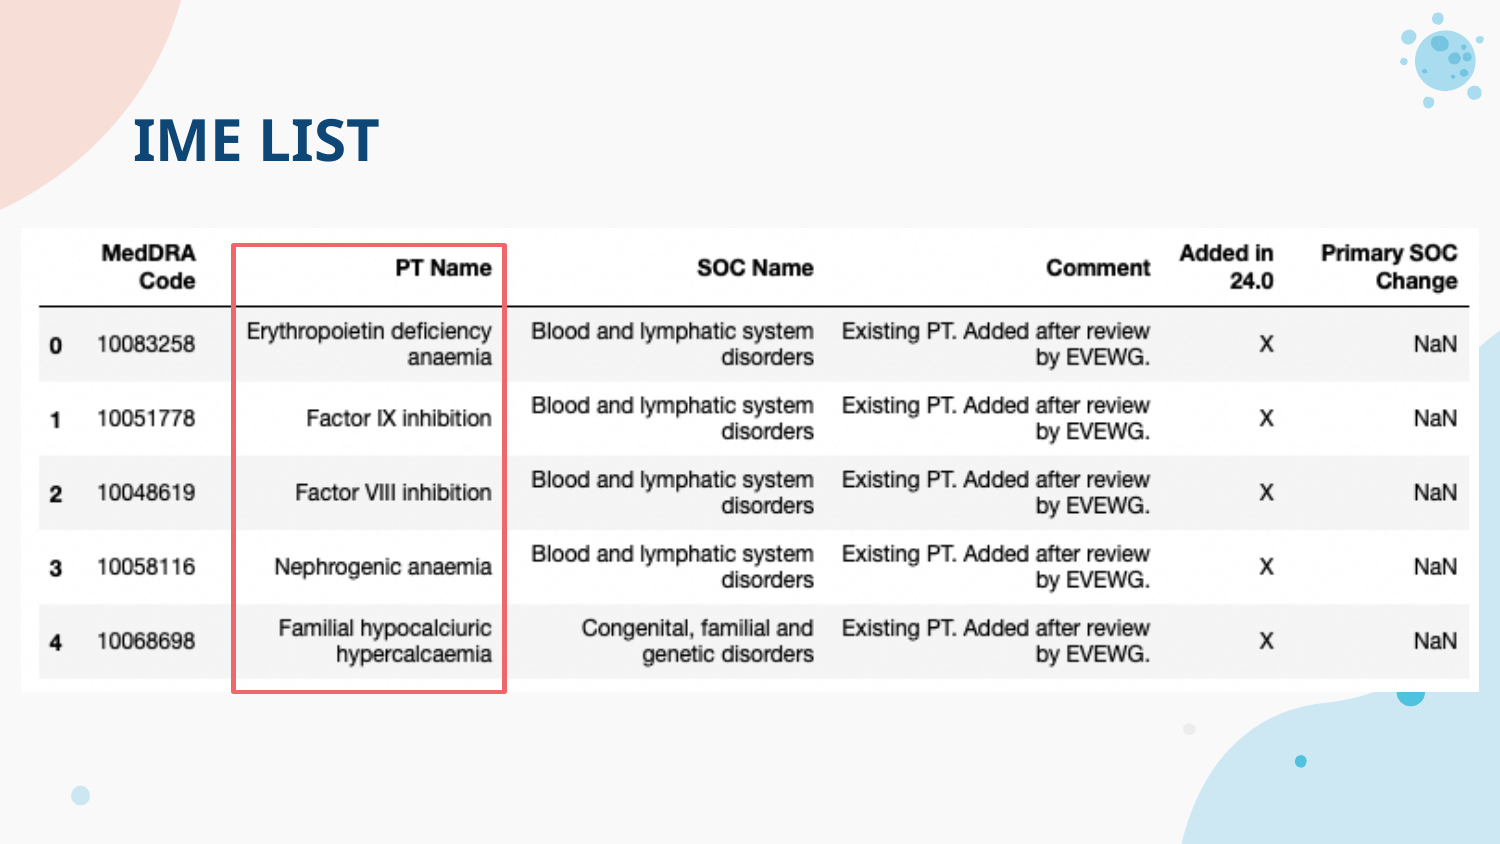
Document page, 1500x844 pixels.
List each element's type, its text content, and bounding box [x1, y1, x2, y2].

title IME LIST [118, 88, 1382, 167]
picture [21, 228, 1479, 693]
